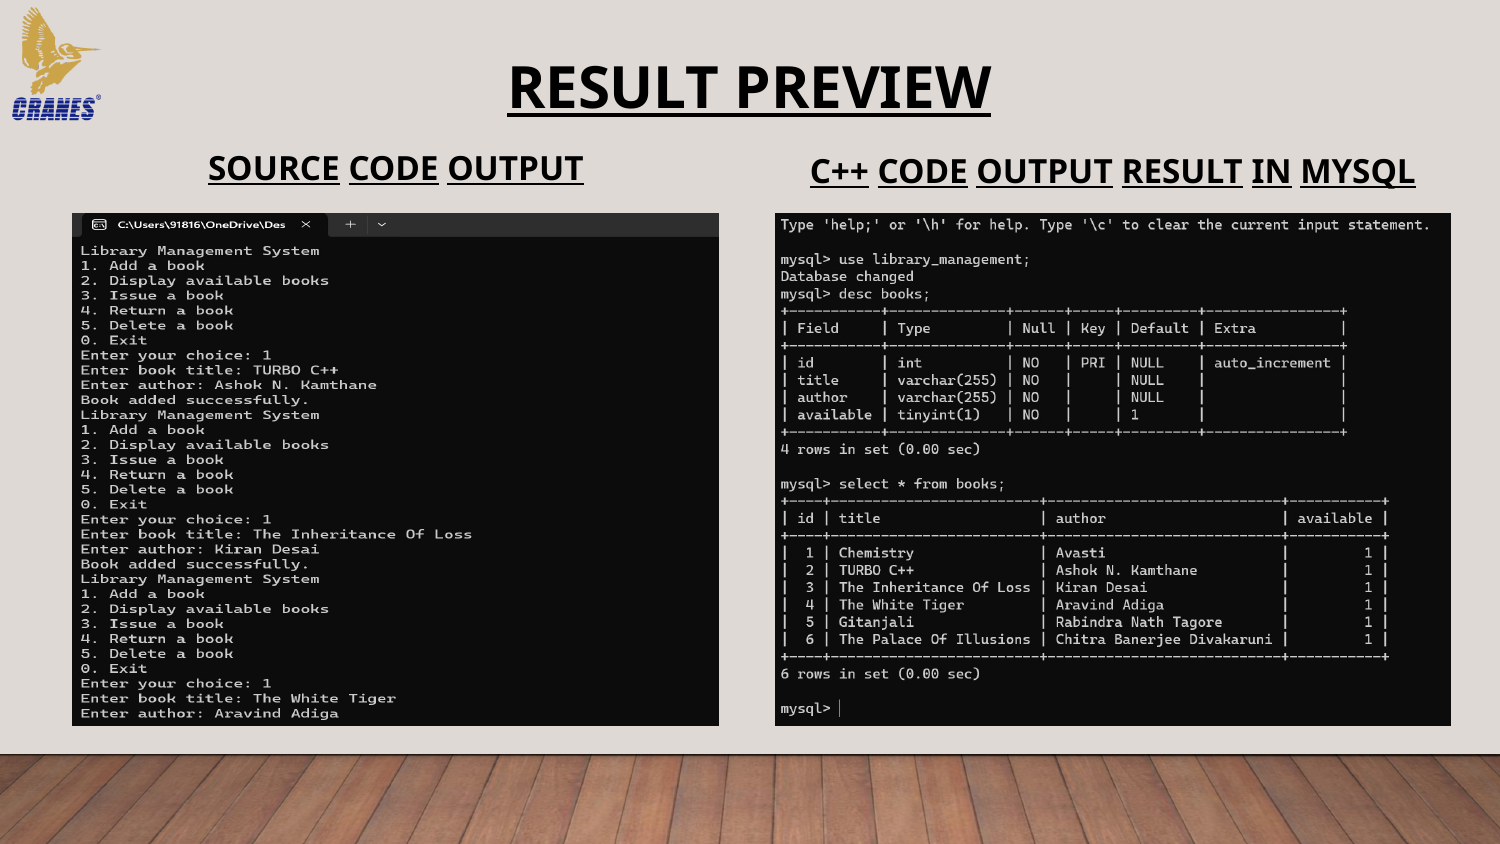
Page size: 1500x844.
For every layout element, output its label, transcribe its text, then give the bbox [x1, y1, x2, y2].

picture [72, 213, 720, 727]
text_box RESULT PREVIEW [413, 42, 1086, 128]
text_box C++ CODE OUTPUT RESULT IN MYSQL [603, 142, 1500, 198]
picture [775, 213, 1451, 727]
picture [0, 754, 1500, 844]
picture [0, 0, 115, 128]
text_box SOURCE CODE OUTPUT [59, 139, 732, 195]
